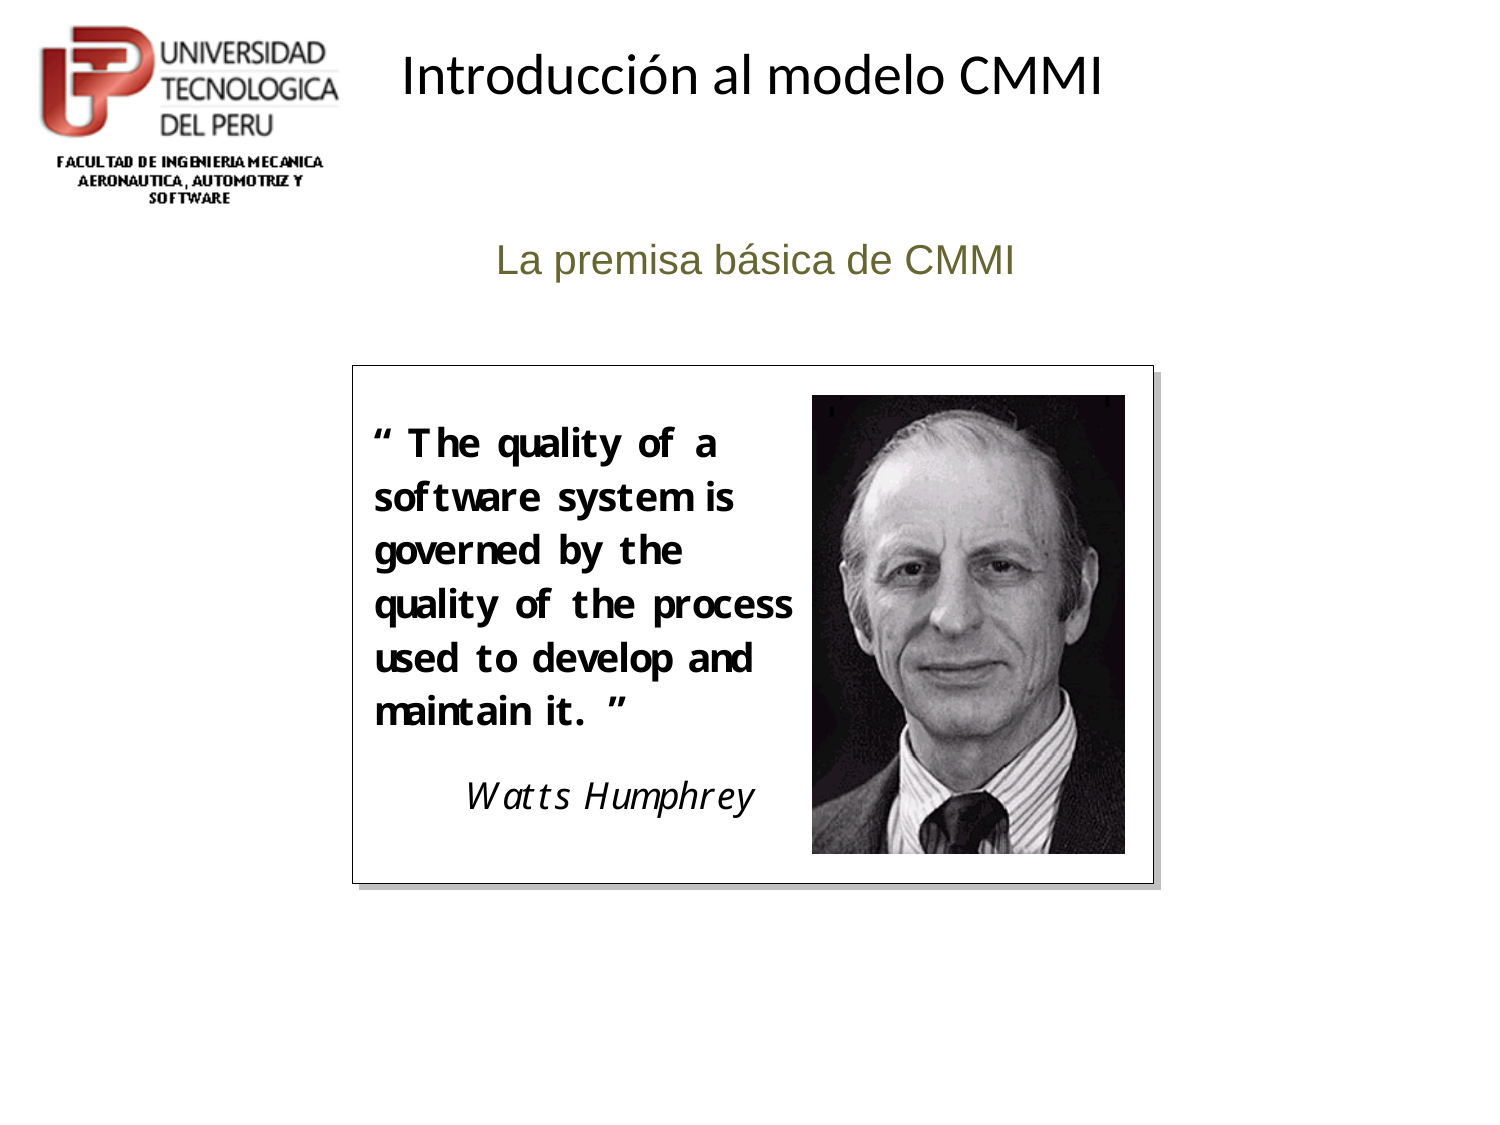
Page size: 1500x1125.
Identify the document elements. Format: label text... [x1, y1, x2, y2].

picture [0, 0, 376, 229]
title Introducción al modelo CMMI [386, 28, 1500, 114]
text_box La premisa básica de CMMI [64, 224, 1447, 1000]
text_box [351, 364, 1162, 891]
